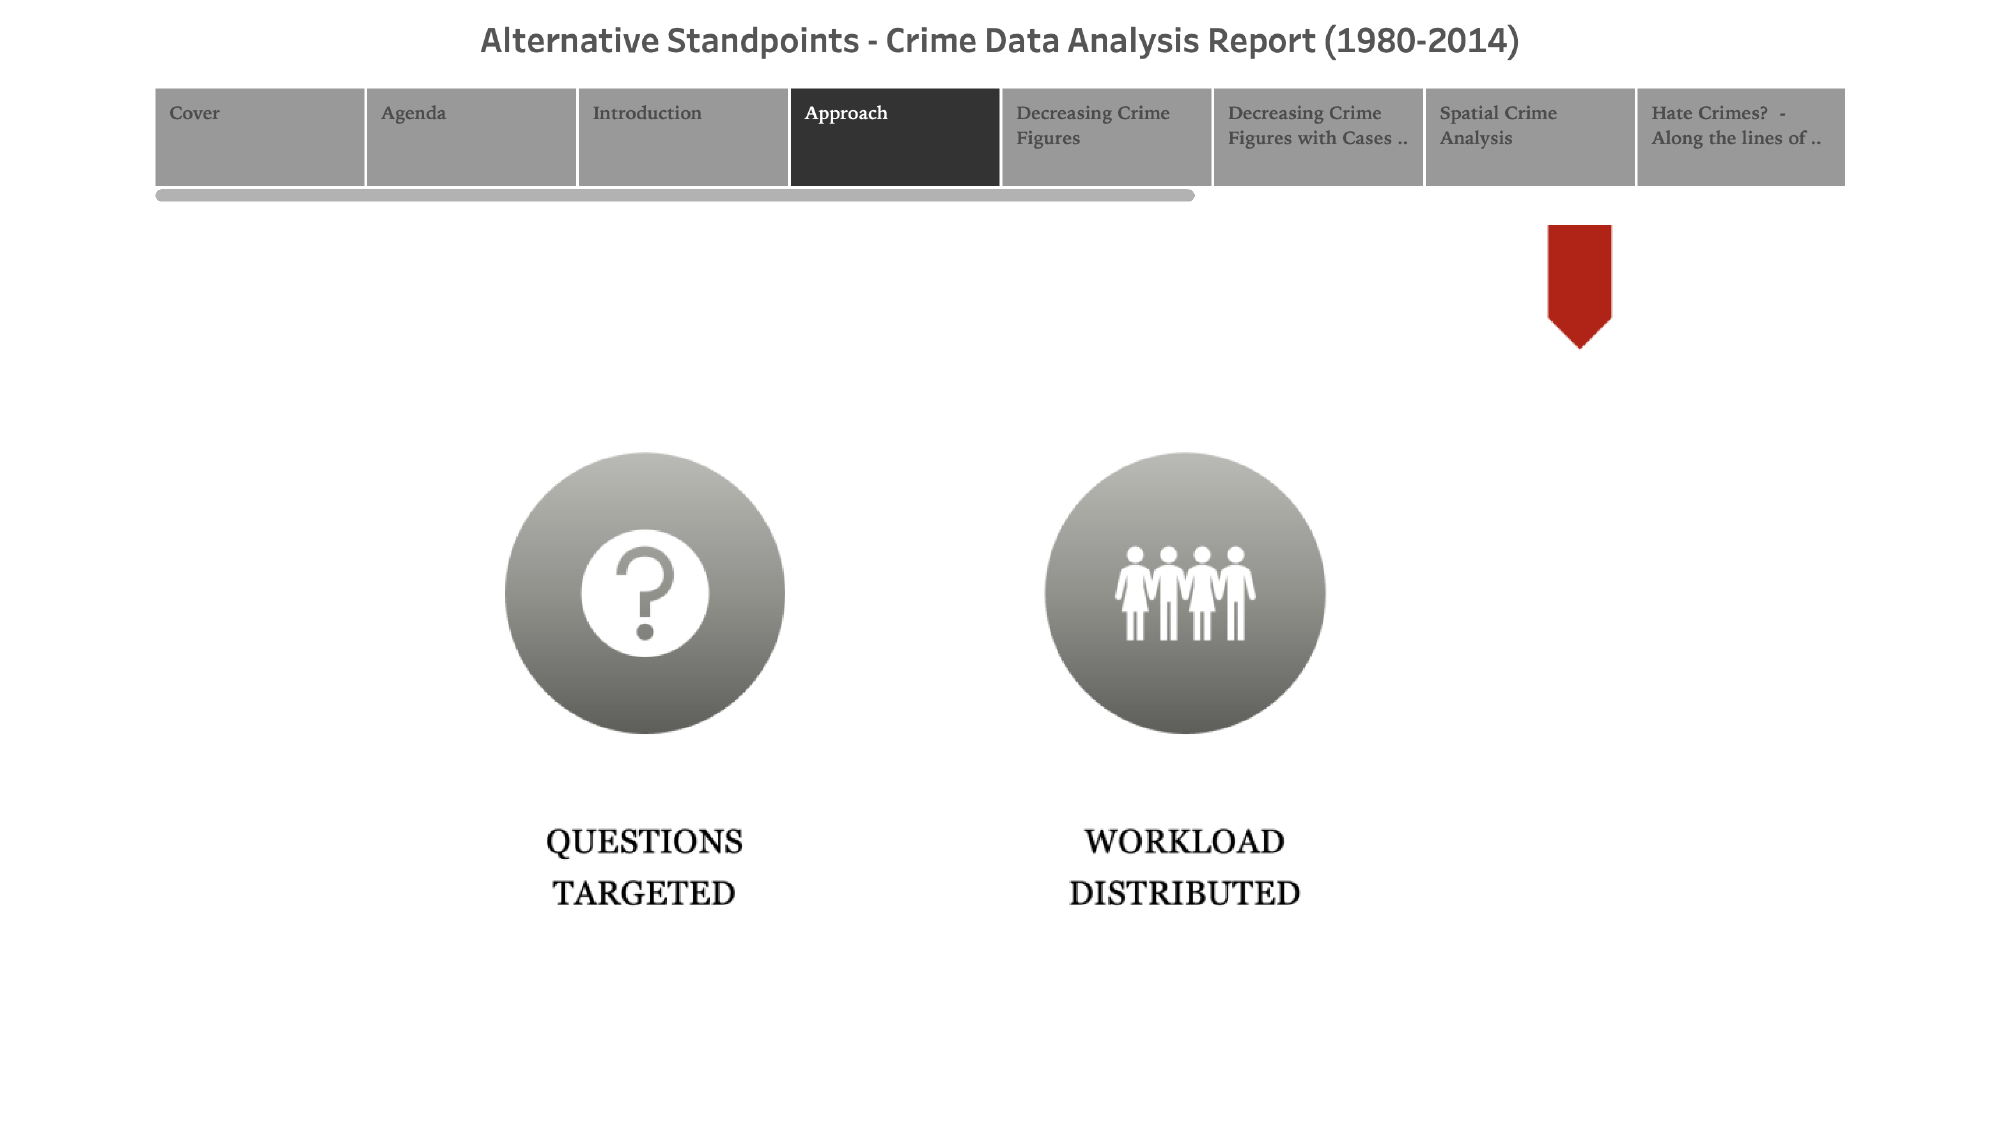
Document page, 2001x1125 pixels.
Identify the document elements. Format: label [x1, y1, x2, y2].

picture [144, 0, 1856, 1125]
